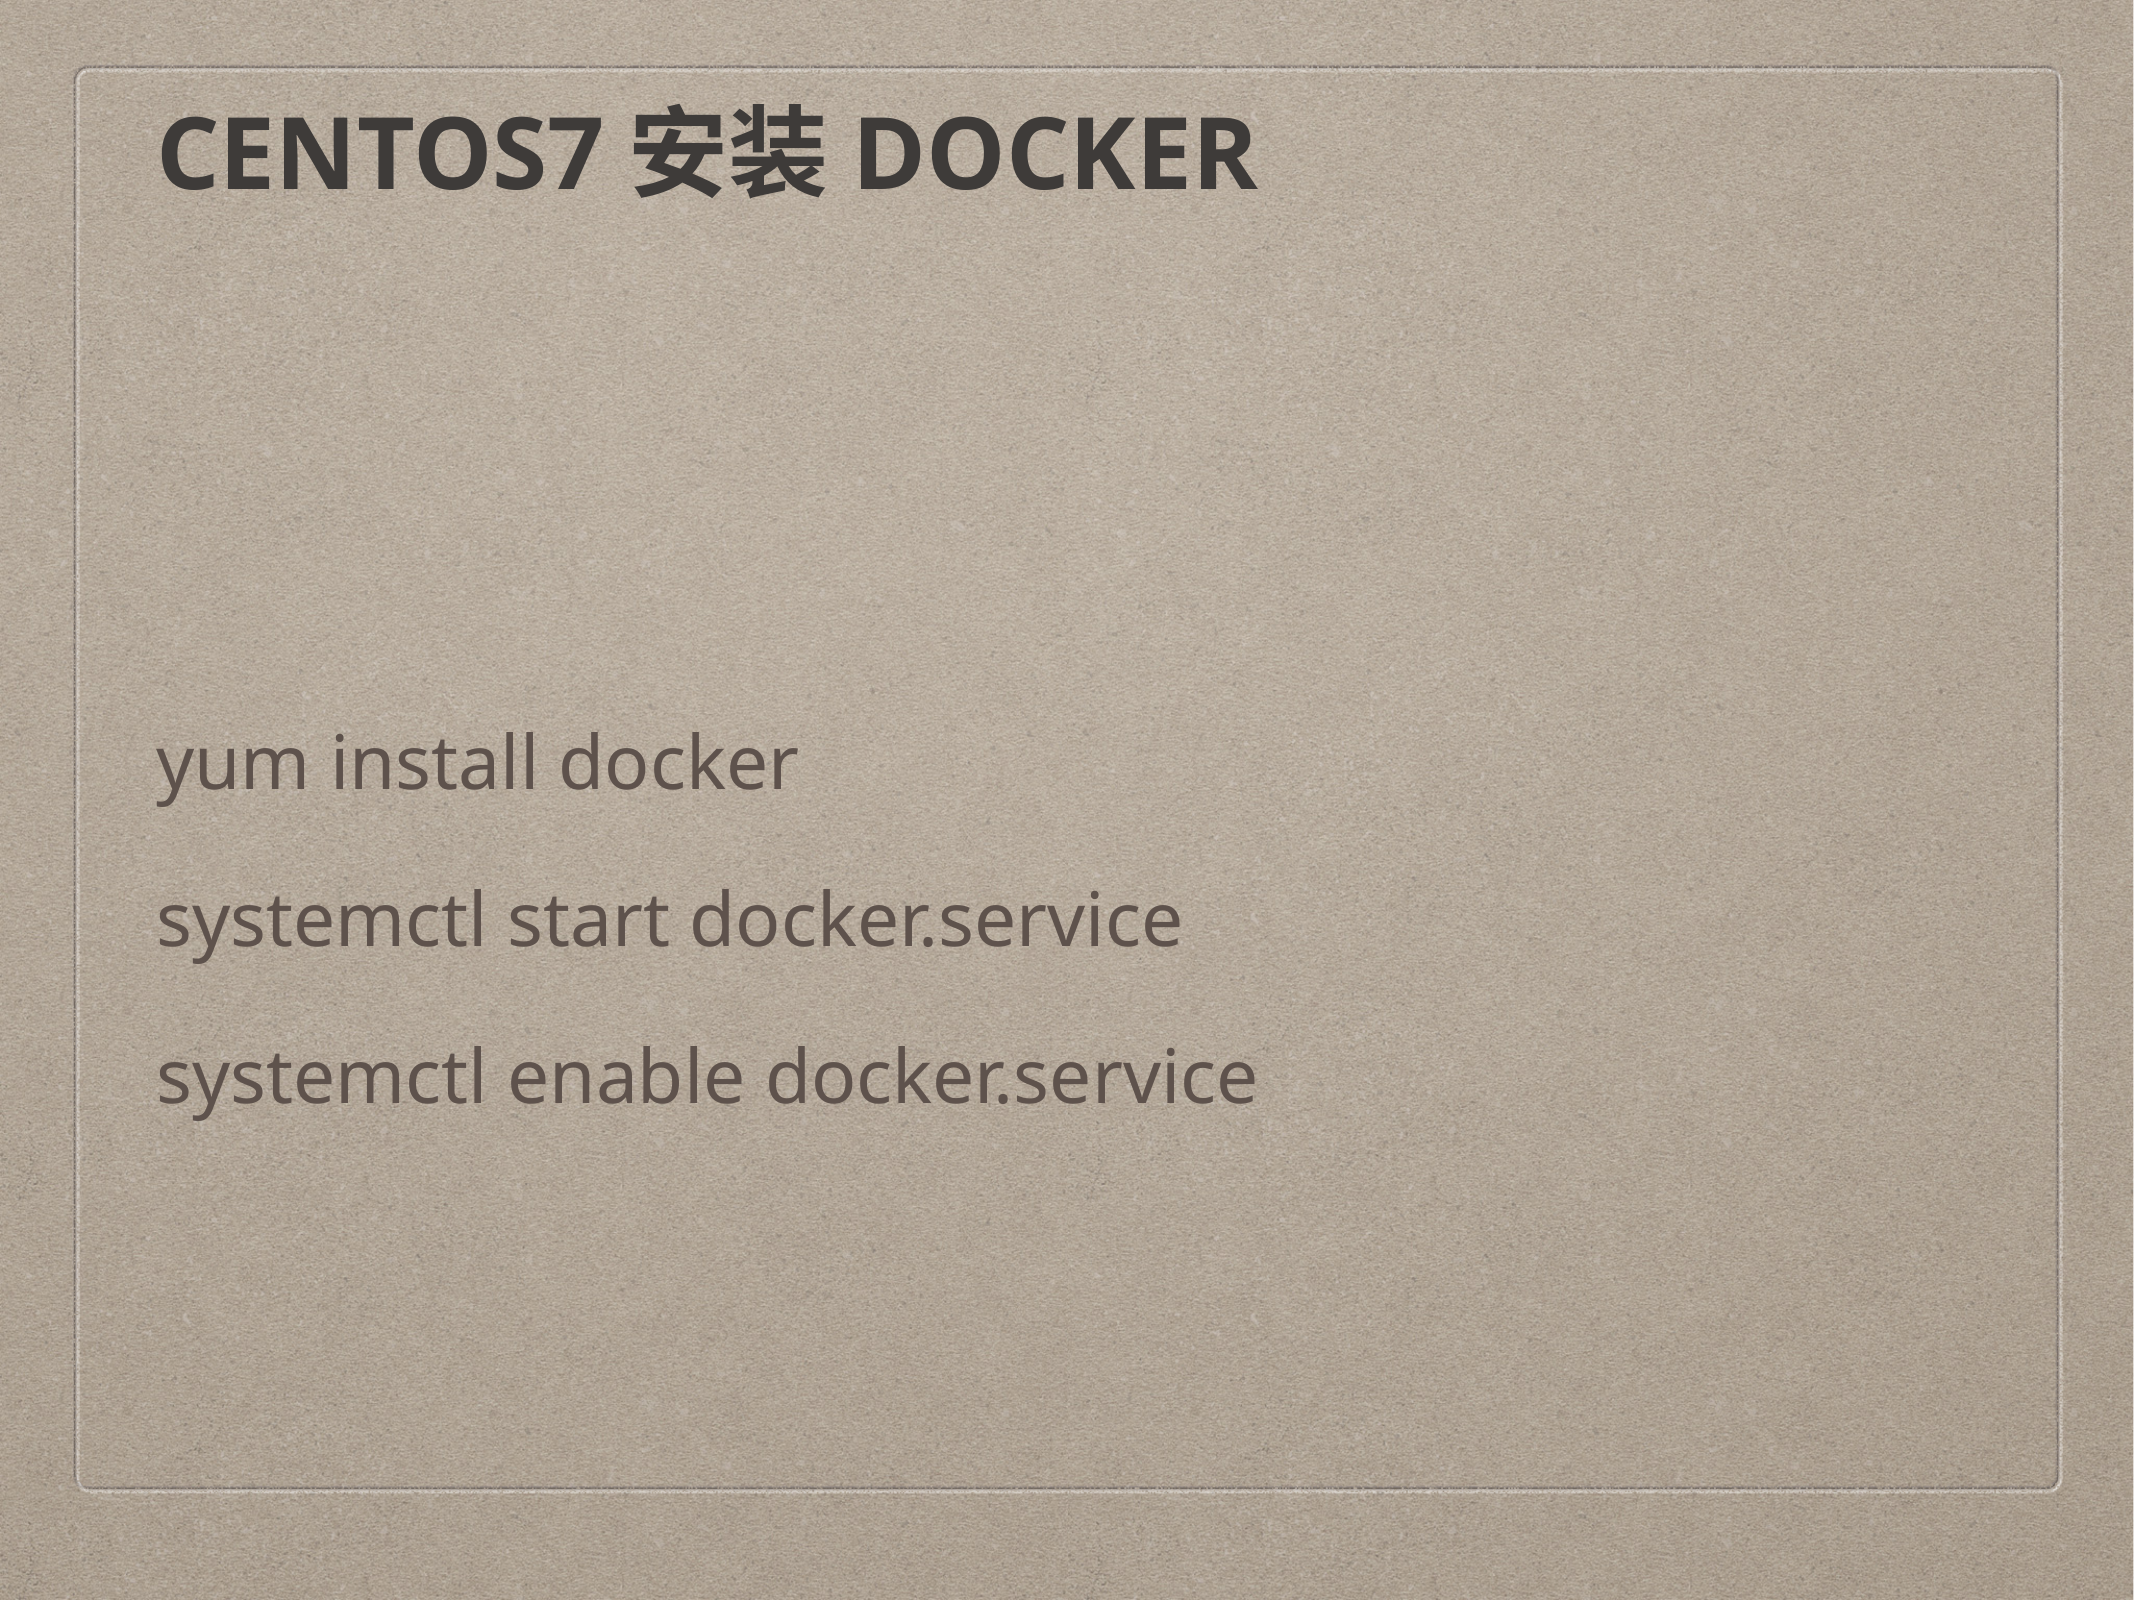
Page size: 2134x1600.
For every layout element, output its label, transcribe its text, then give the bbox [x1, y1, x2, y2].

picture [0, 0, 2134, 1600]
list yum install docker systemctl start docker.service systemctl enable docker.service [147, 426, 1986, 1407]
title CENTOS7安装DOCKER [147, 103, 1986, 386]
